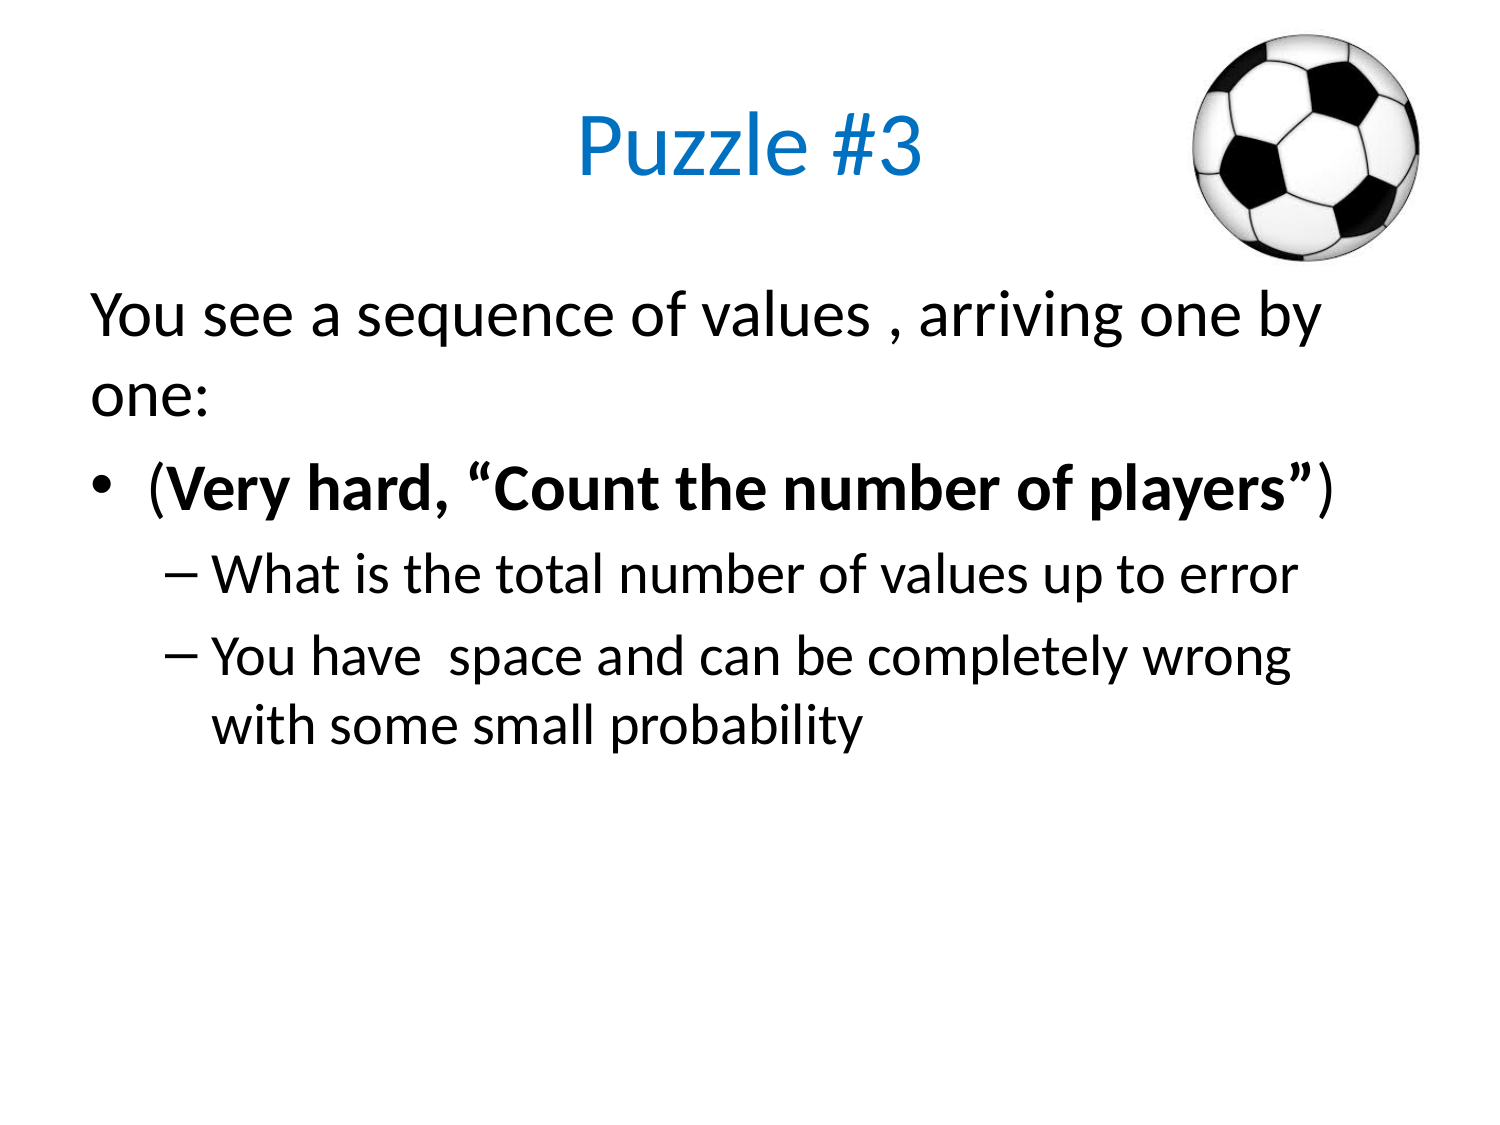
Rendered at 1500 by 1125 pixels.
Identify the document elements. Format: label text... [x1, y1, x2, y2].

picture [1187, 29, 1426, 268]
title Puzzle #3 [75, 45, 1182, 233]
